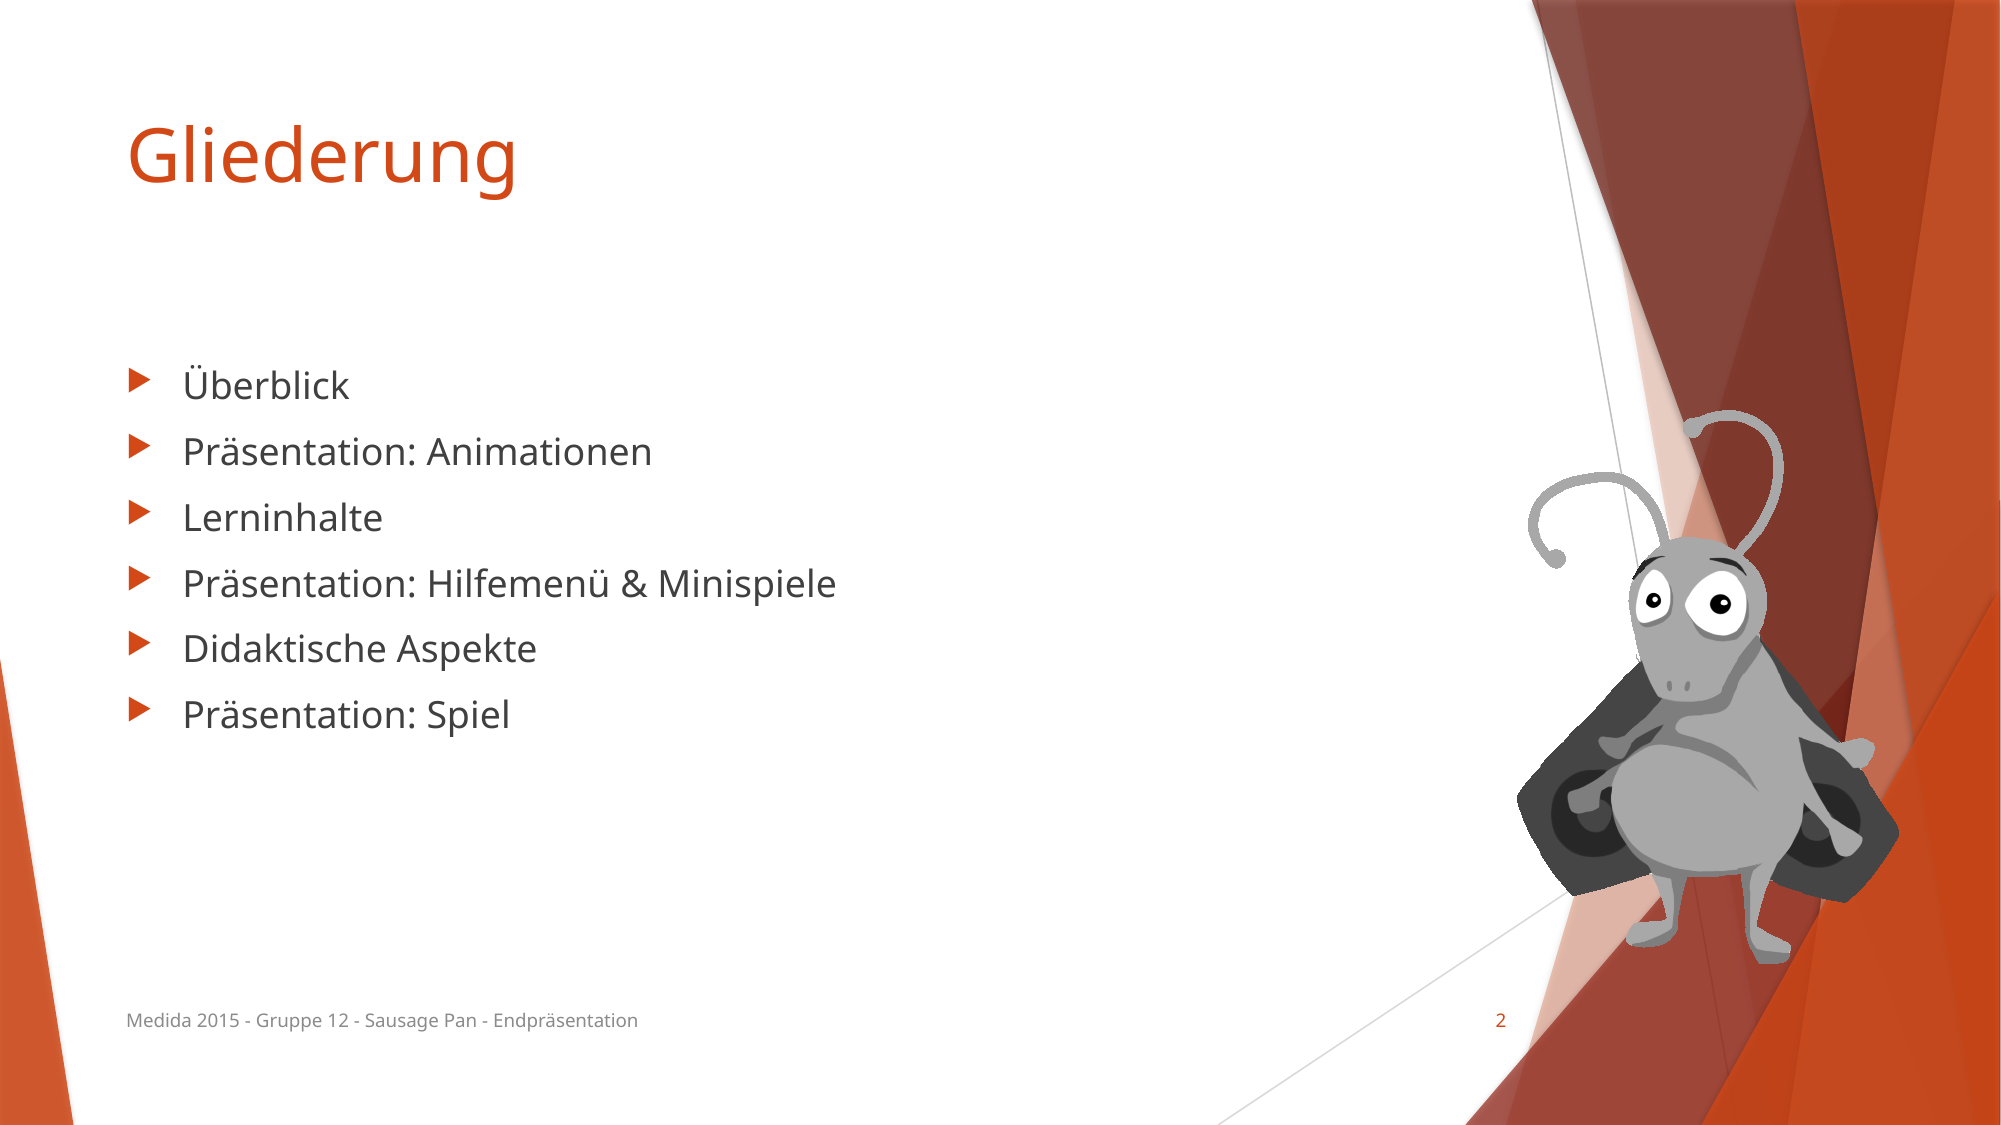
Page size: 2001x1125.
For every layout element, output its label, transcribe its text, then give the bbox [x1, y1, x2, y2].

list Überblick Präsentation: Animationen Lerninhalte Präsentation: Hilfemenü & Minispiele Didaktische Aspekte Präsentation: Spiel [111, 354, 1522, 992]
title Gliederung [111, 99, 1522, 317]
picture [1408, 397, 2000, 1089]
footer Medida 2015 - Gruppe 12 - Sausage Pan - Endpräsentation [111, 991, 1145, 1051]
